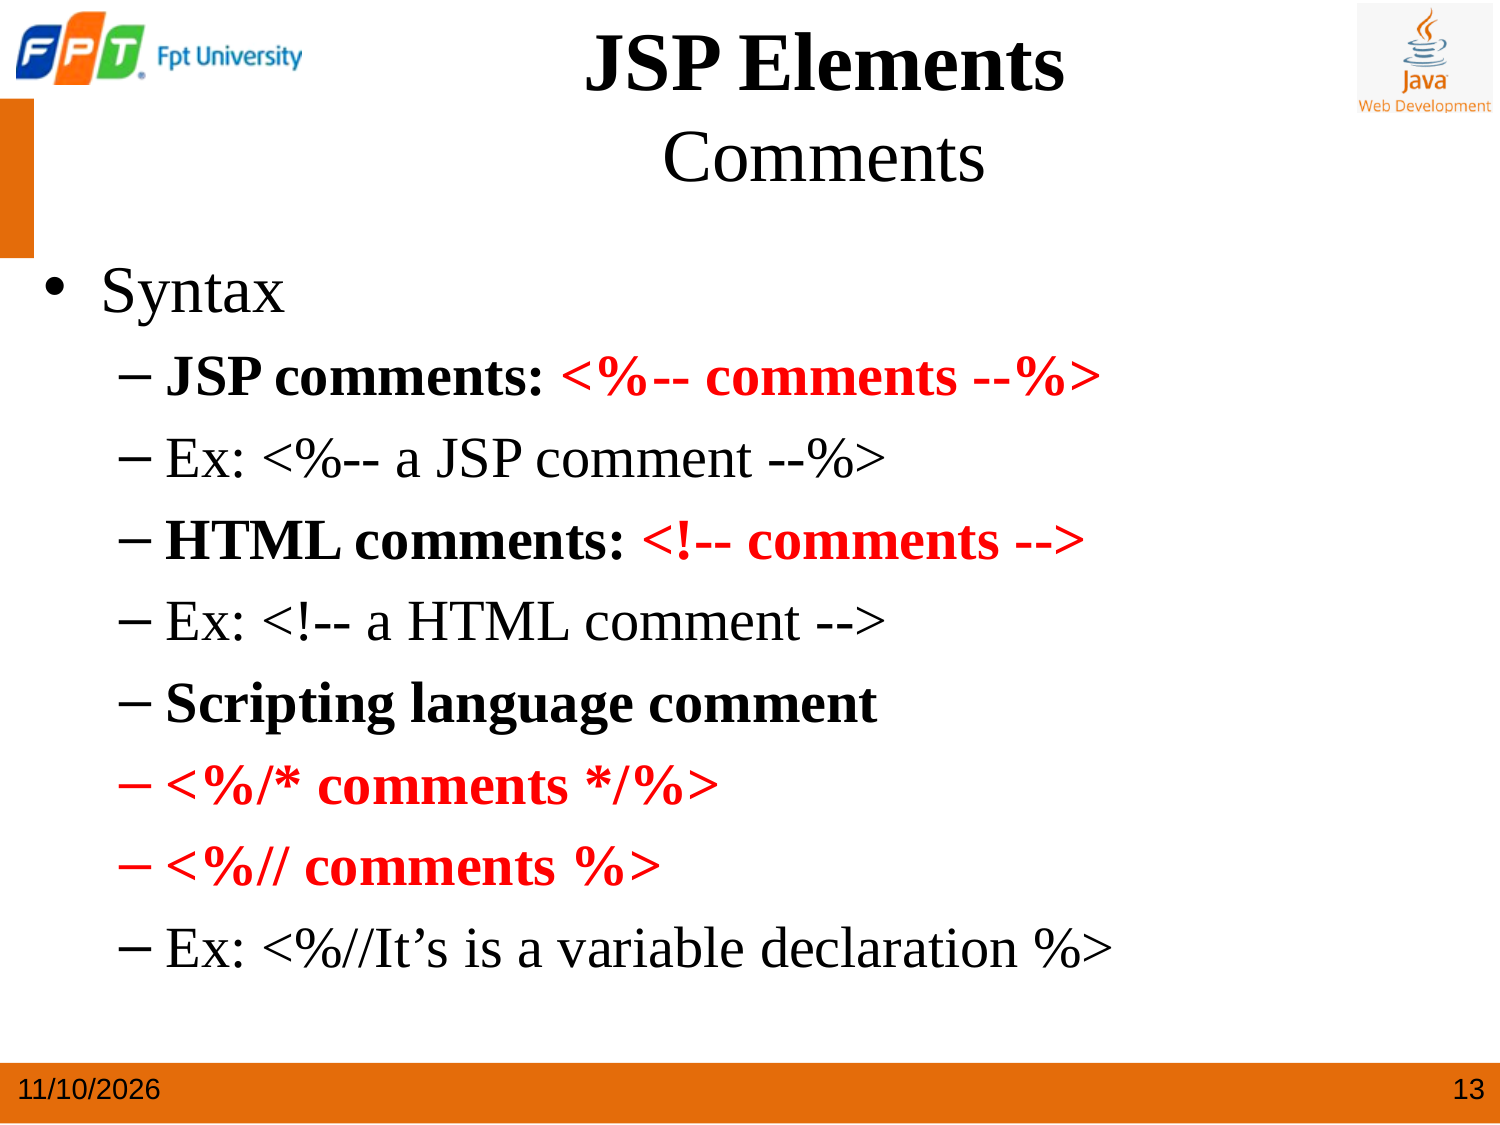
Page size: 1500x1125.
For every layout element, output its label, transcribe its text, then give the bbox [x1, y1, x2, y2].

title JSP Elements Comments [150, 0, 1500, 204]
slide_number 13 [1050, 1063, 1500, 1124]
list Syntax JSP comments: <%-- comments --%> Ex: <%-- a JSP comment --%> HTML comments: <!-- comments --> Ex: <!-- a HTML comment --> Scripting language comment <%/* comments */%> <%// comments %> Ex: <%//It’s is a variable declaration %> [28, 238, 1500, 1029]
picture [16, 11, 150, 85]
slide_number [2, 1063, 231, 1123]
